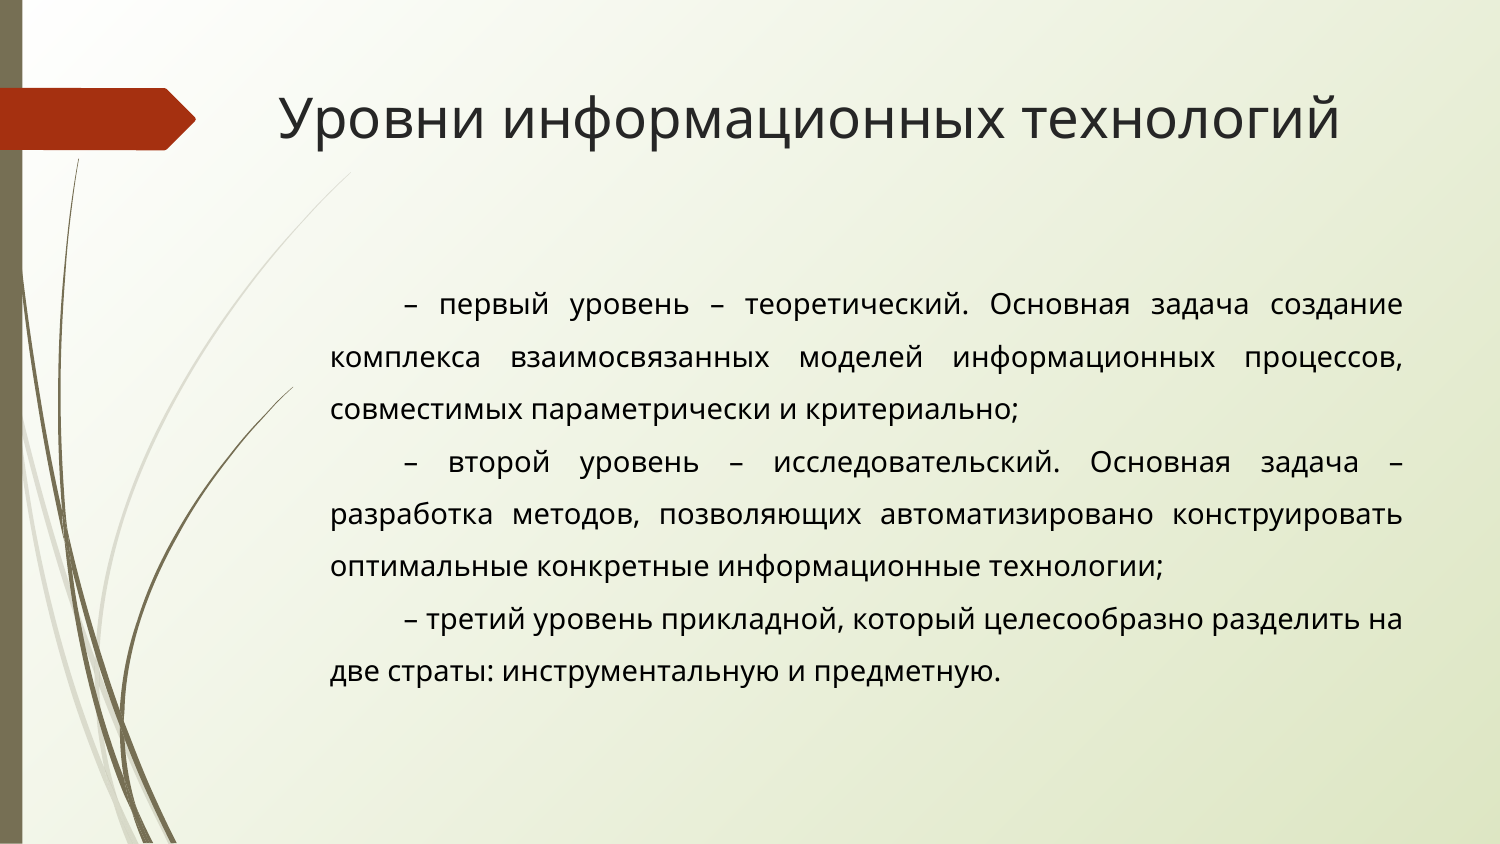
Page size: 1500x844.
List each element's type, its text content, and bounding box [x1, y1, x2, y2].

title Уровни информационных технологий [267, 76, 1416, 235]
list – первый уровень – теоретический. Основная задача создание комплекса взаимосвязанных моделей информационных процессов, совместимых параметрически и критериально; – второй уровень – исследовательский. Основная задача – разработка методов, позволяющих автоматизировано конструировать оптимальные конкретные информационные технологии; – третий уровень прикладной, который целесообразно разделить на две страты: инструментальную и предметную. [318, 262, 1416, 728]
